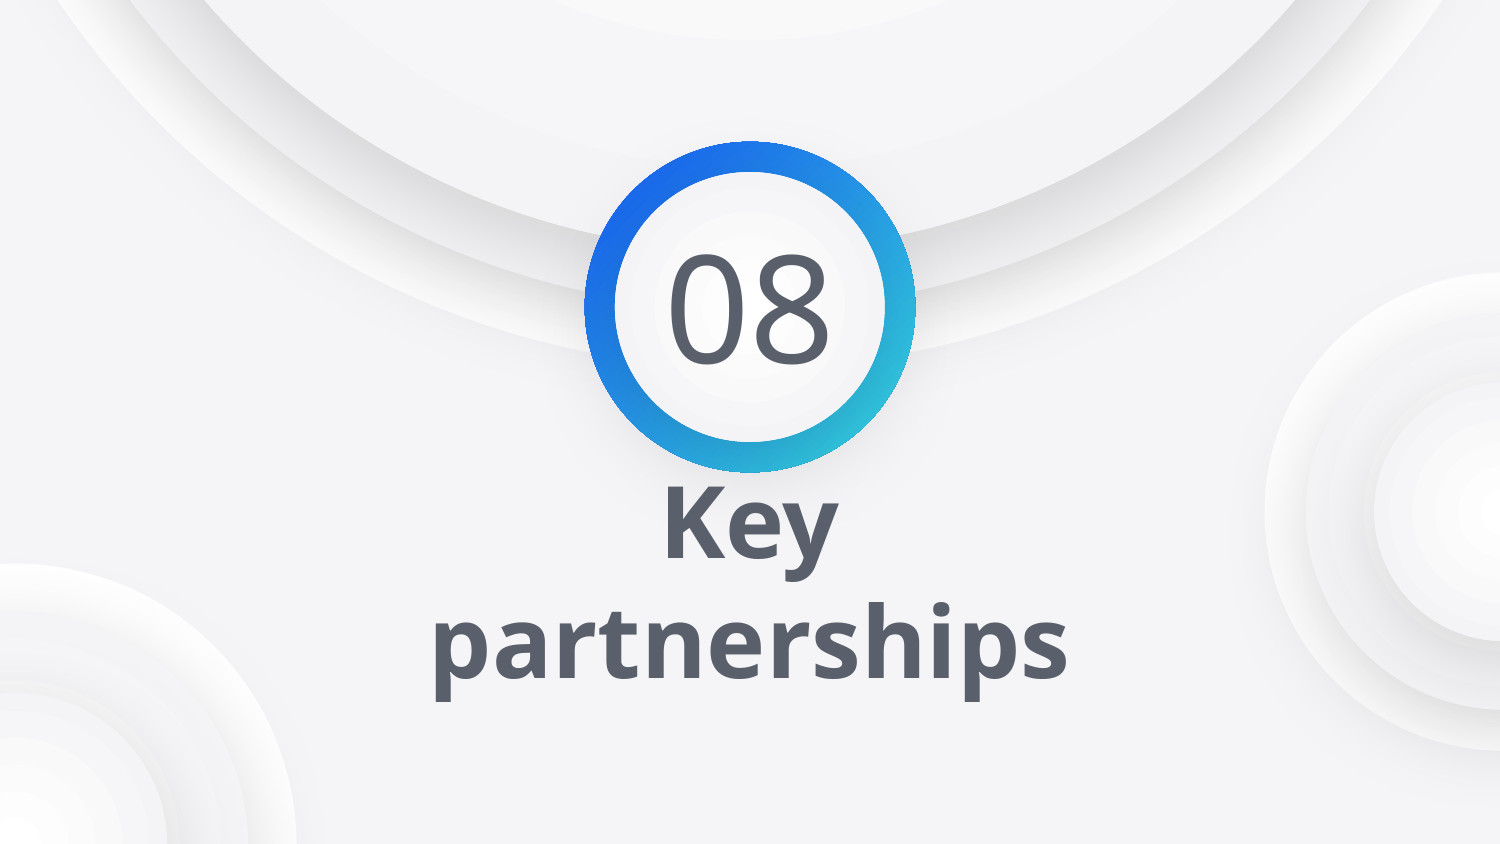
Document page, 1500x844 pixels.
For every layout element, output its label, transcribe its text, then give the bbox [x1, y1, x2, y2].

title Key partnerships [405, 512, 1095, 644]
text_box [628, 365, 872, 442]
title 08 [615, 243, 885, 365]
text_box [585, 141, 914, 297]
text_box [631, 172, 869, 243]
